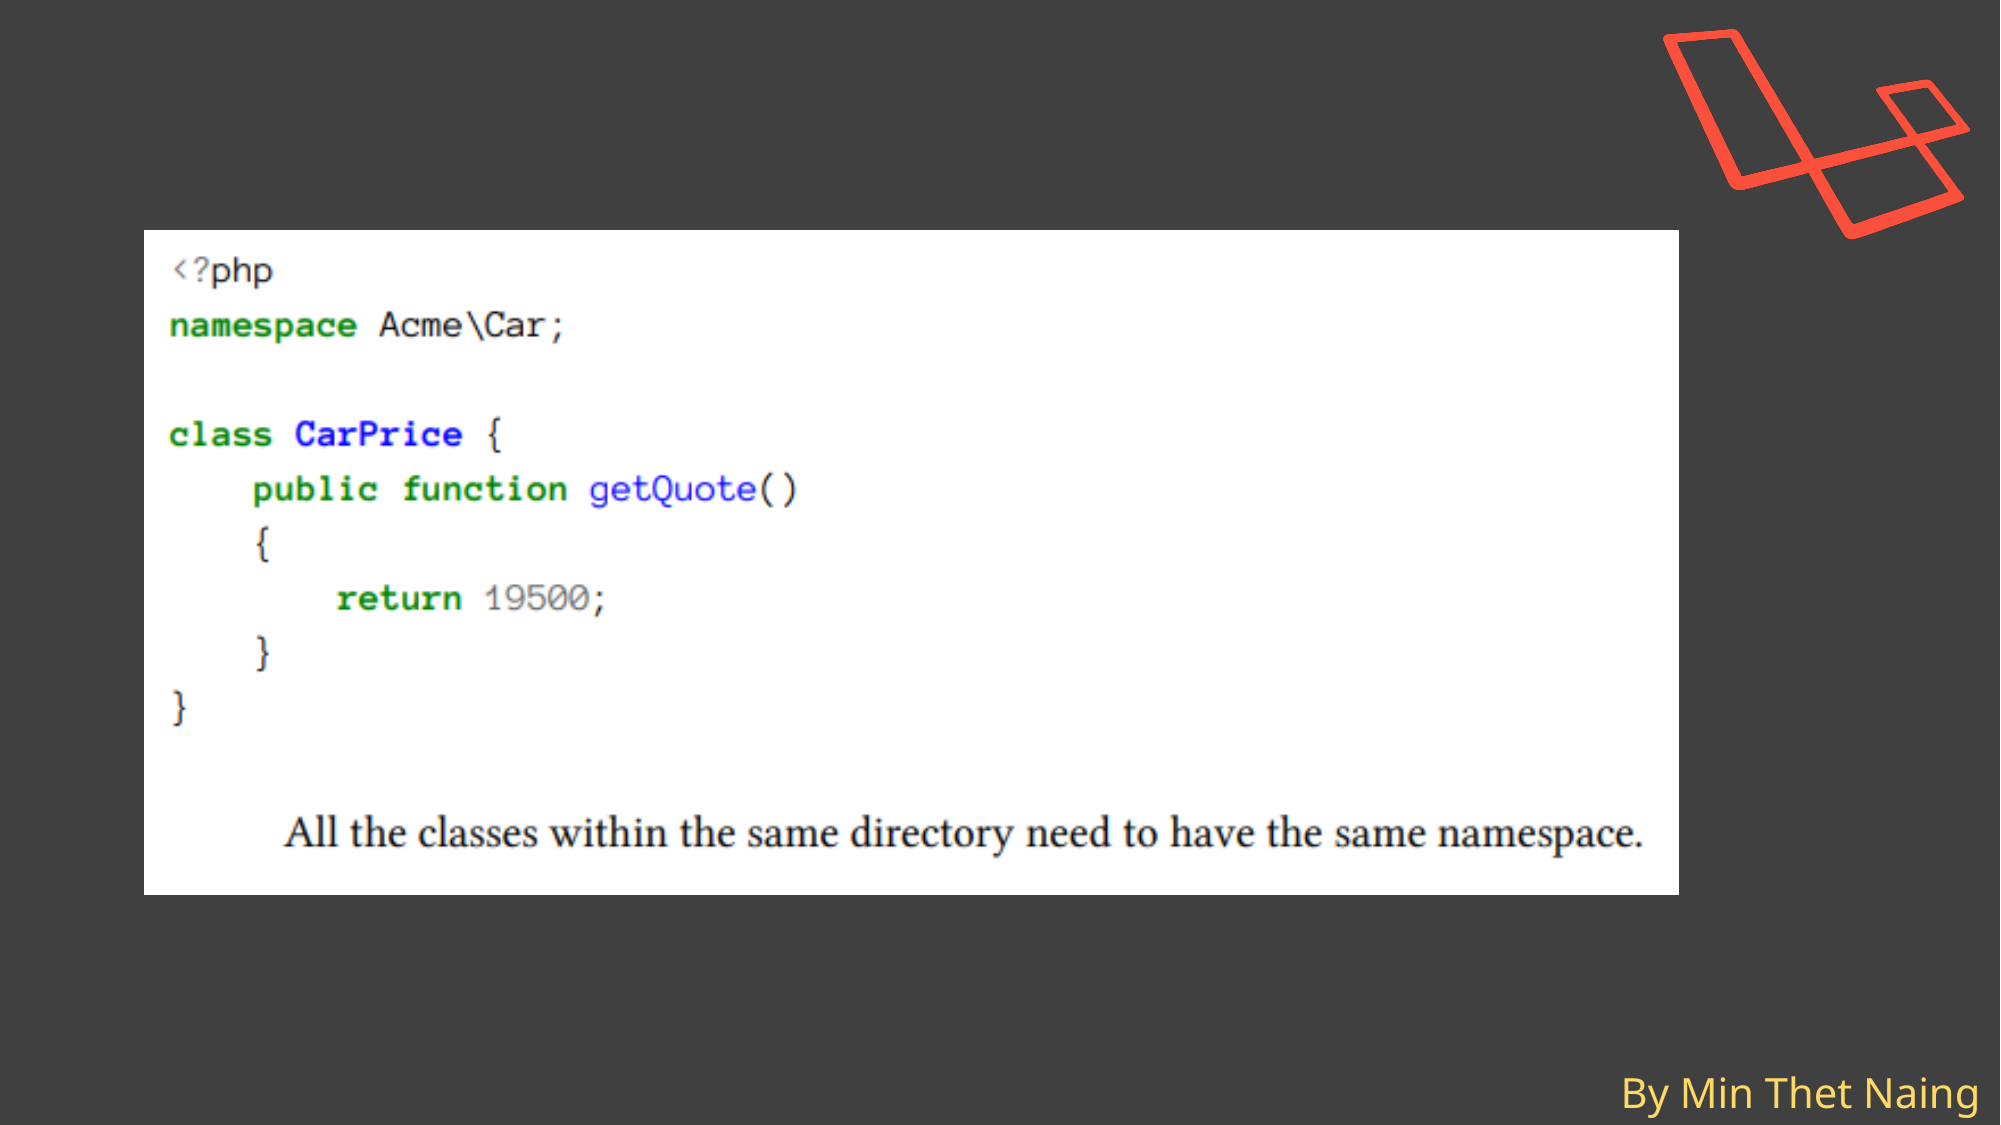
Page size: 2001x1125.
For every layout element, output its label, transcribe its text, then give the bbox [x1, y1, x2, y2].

picture [144, 29, 1970, 895]
text_box By Min Thet Naing [1605, 1059, 1996, 1125]
